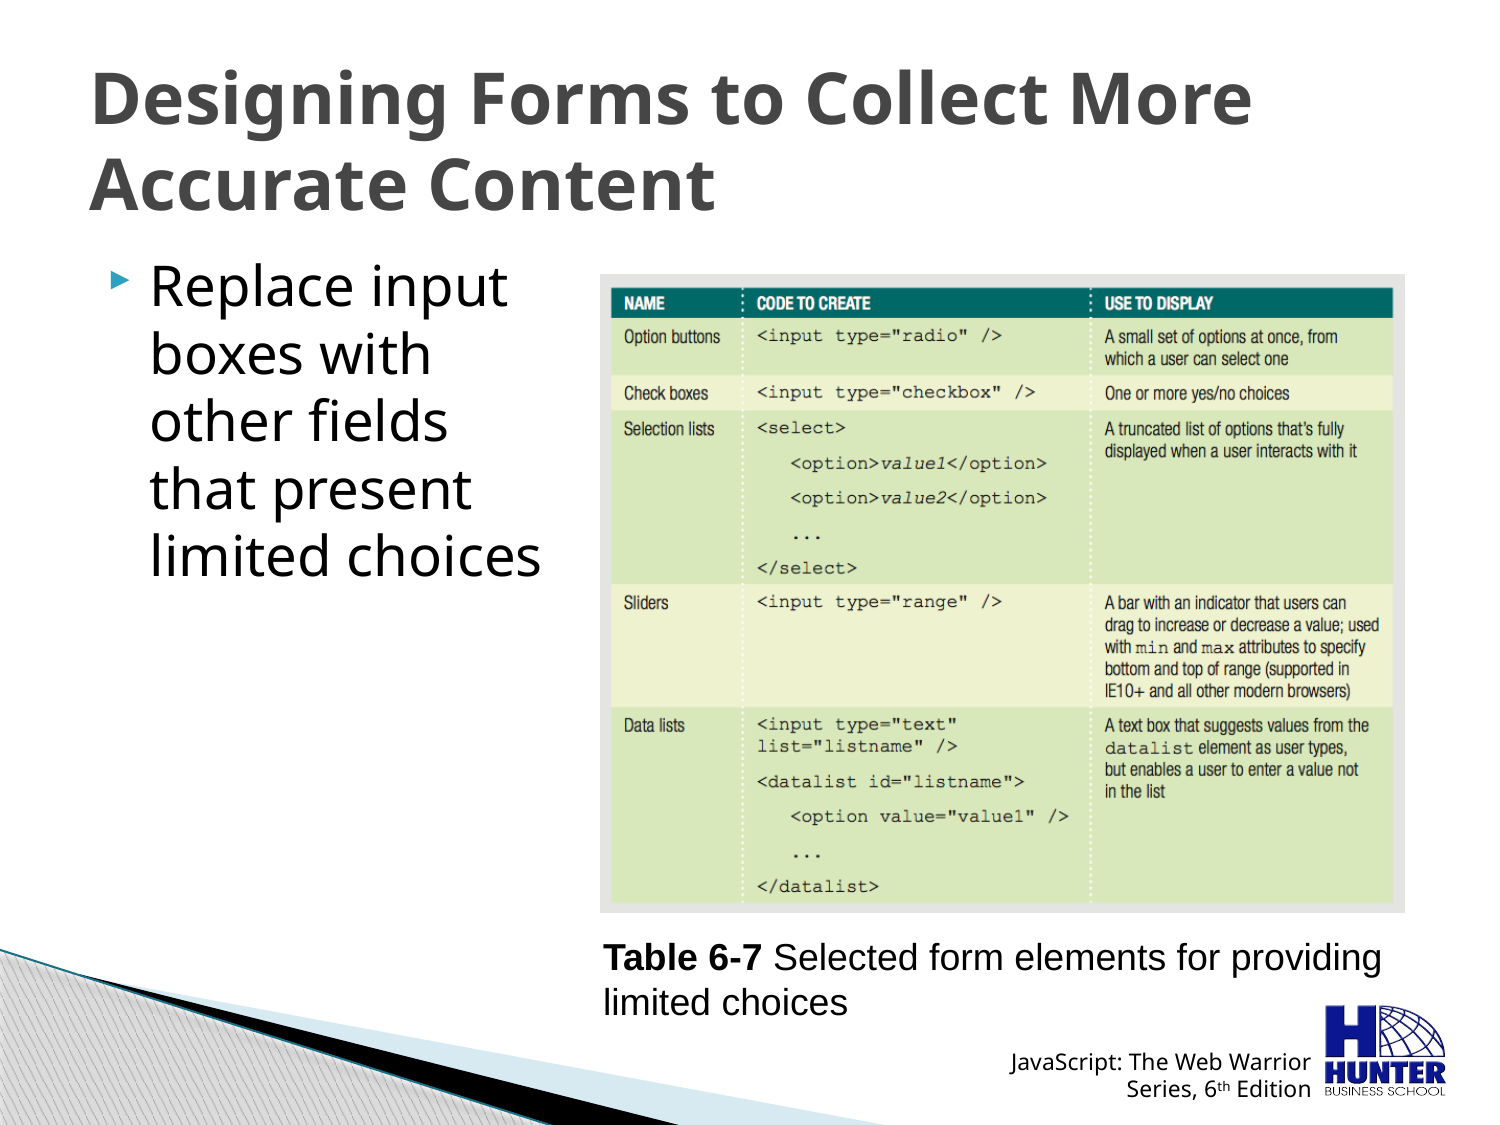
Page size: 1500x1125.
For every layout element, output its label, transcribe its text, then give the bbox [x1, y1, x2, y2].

text_box Table 6-7 Selected form elements for providing limited choices [588, 925, 1425, 1031]
title Designing Forms to Collect More Accurate Content [75, 45, 1425, 233]
list Replace input boxes with other fields that present limited choices [75, 243, 563, 986]
picture [1325, 1005, 1446, 1097]
picture [599, 274, 1406, 913]
